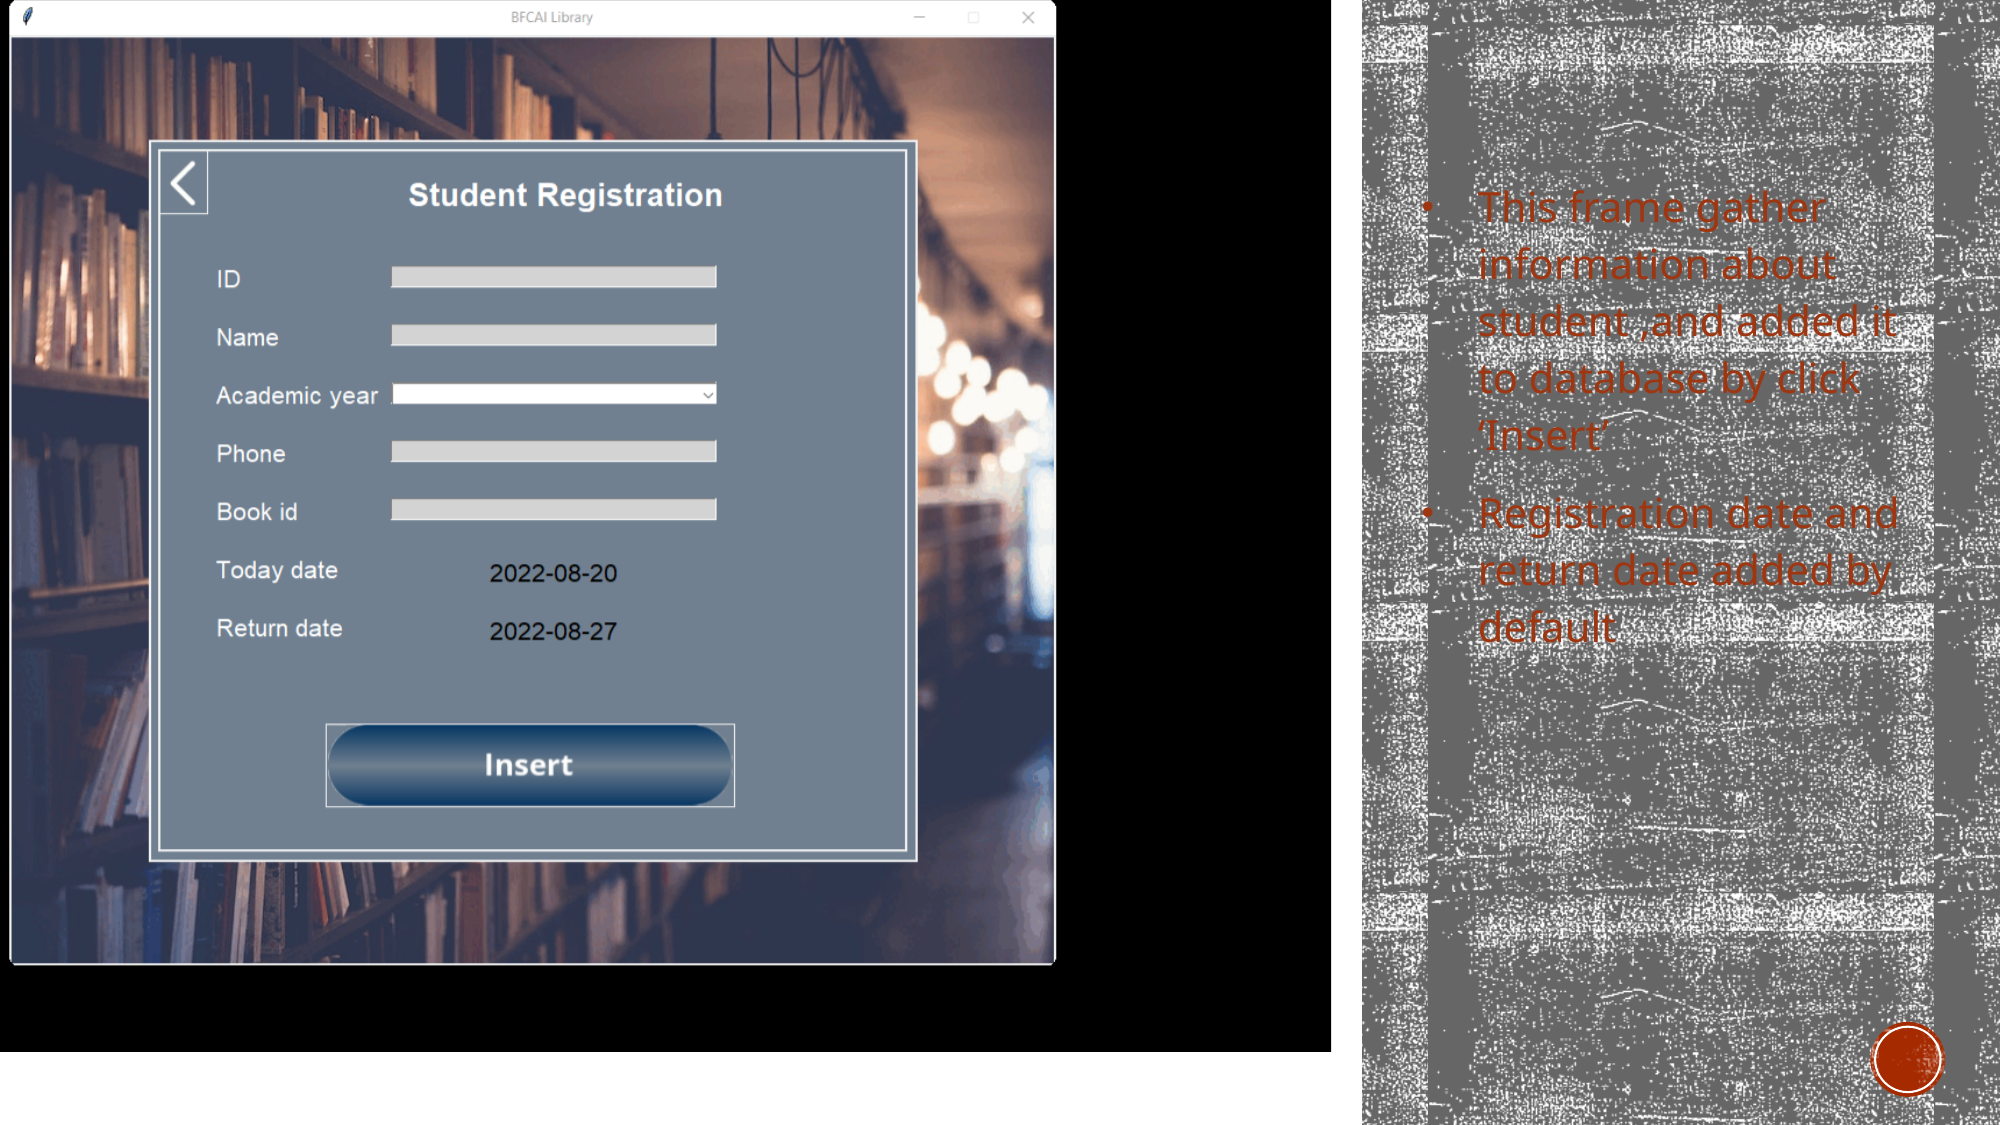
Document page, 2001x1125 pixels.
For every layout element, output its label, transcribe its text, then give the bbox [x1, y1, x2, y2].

list This frame gather information about student ,and added it to database by click ‘Insert’ Registration date and return date added by default [1406, 170, 1932, 711]
picture [0, 0, 1330, 1052]
